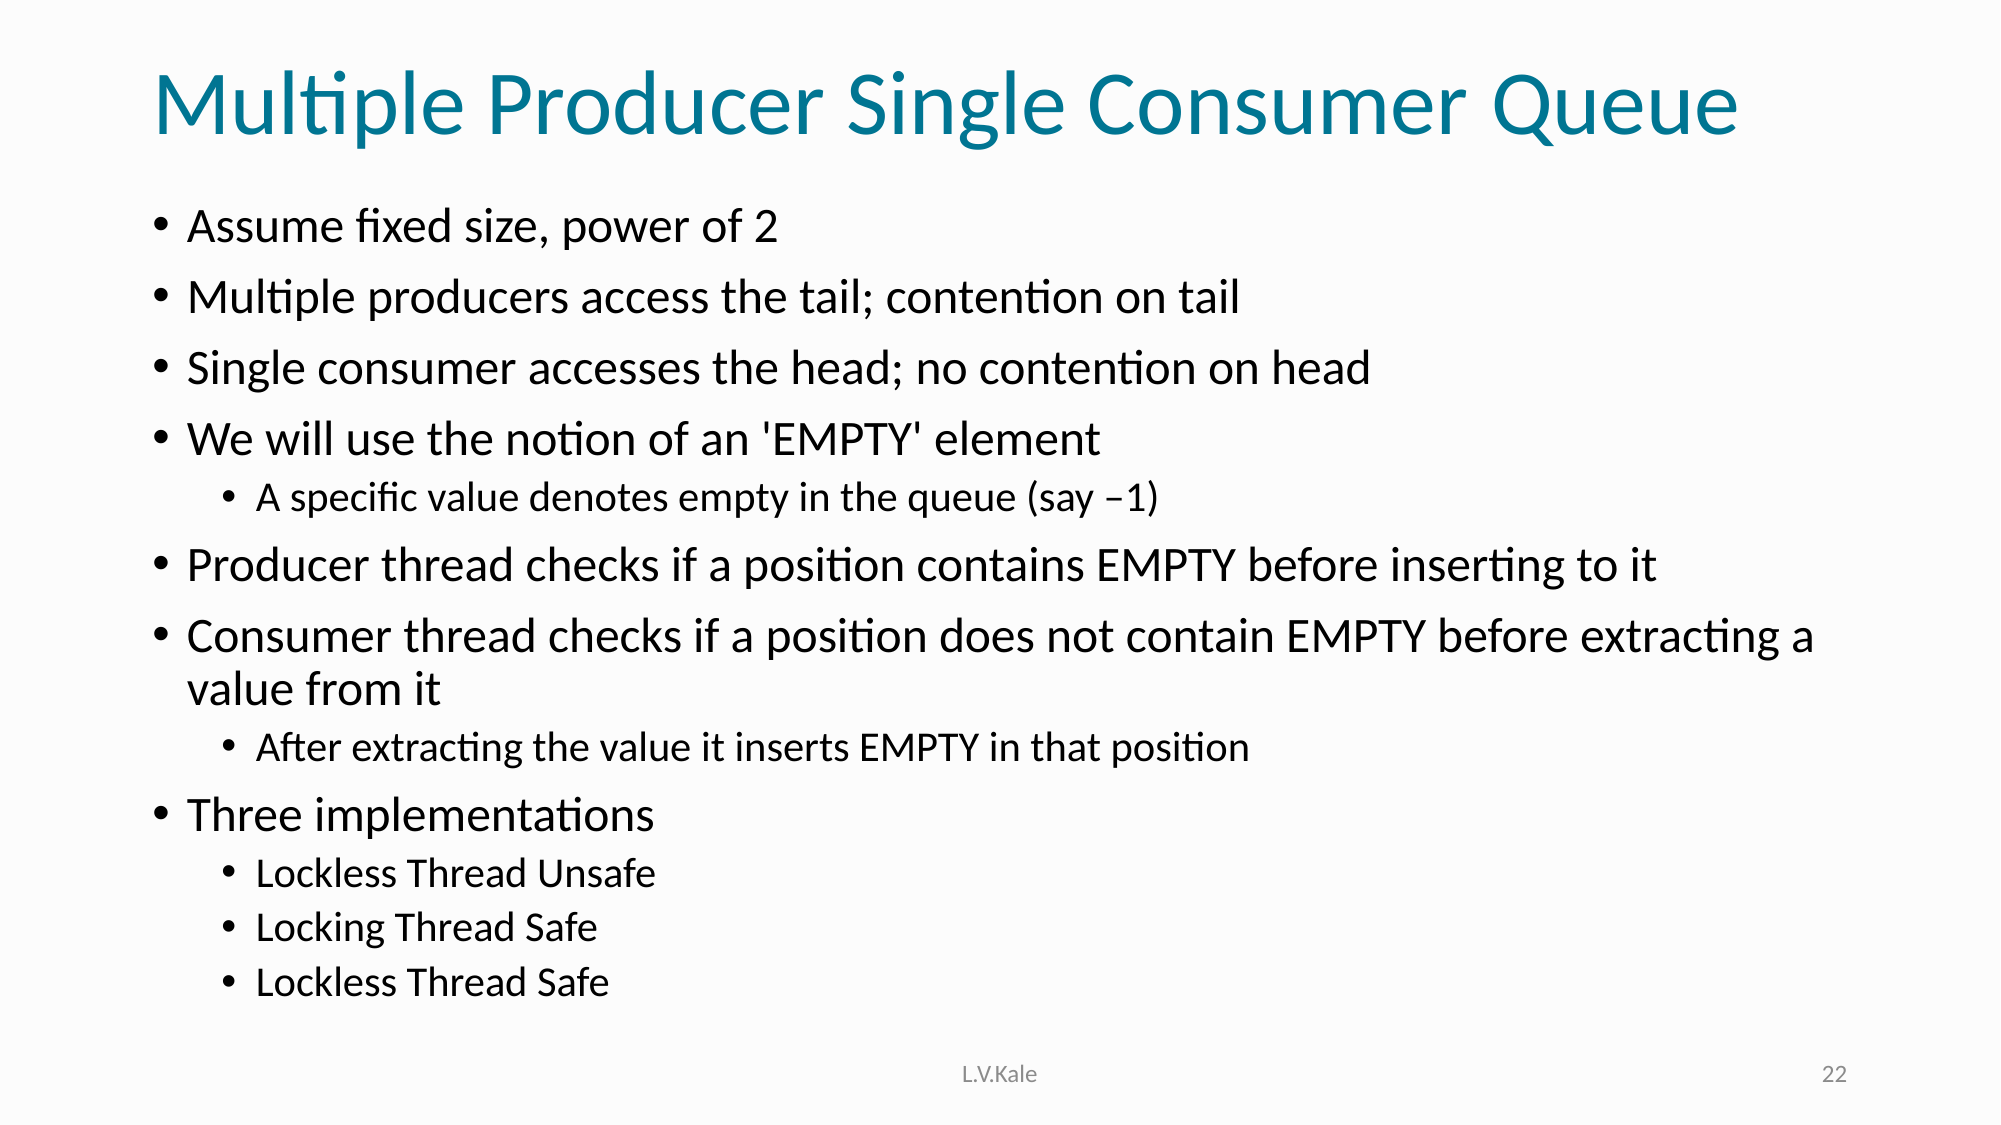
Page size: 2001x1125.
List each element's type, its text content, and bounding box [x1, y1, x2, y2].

title Multiple Producer Single Consumer Queue [137, 41, 1863, 168]
slide_number 22 [1412, 1042, 1863, 1103]
footer L.V.Kale [662, 1042, 1338, 1103]
list Assume fixed size, power of 2 Multiple producers access the tail; contention on tail Single consumer accesses the head; no contention on head We will use the notion of an 'EMPTY' element A specific value denotes empty in the queue (say –1) Producer thread checks if a position contains EMPTY before inserting to it Consumer thread checks if a position does not contain EMPTY before extracting a value from it After extracting the value it inserts EMPTY in that position Three implementations Lockless Thread Unsafe Locking Thread Safe Lockless Thread Safe [137, 191, 1863, 1014]
